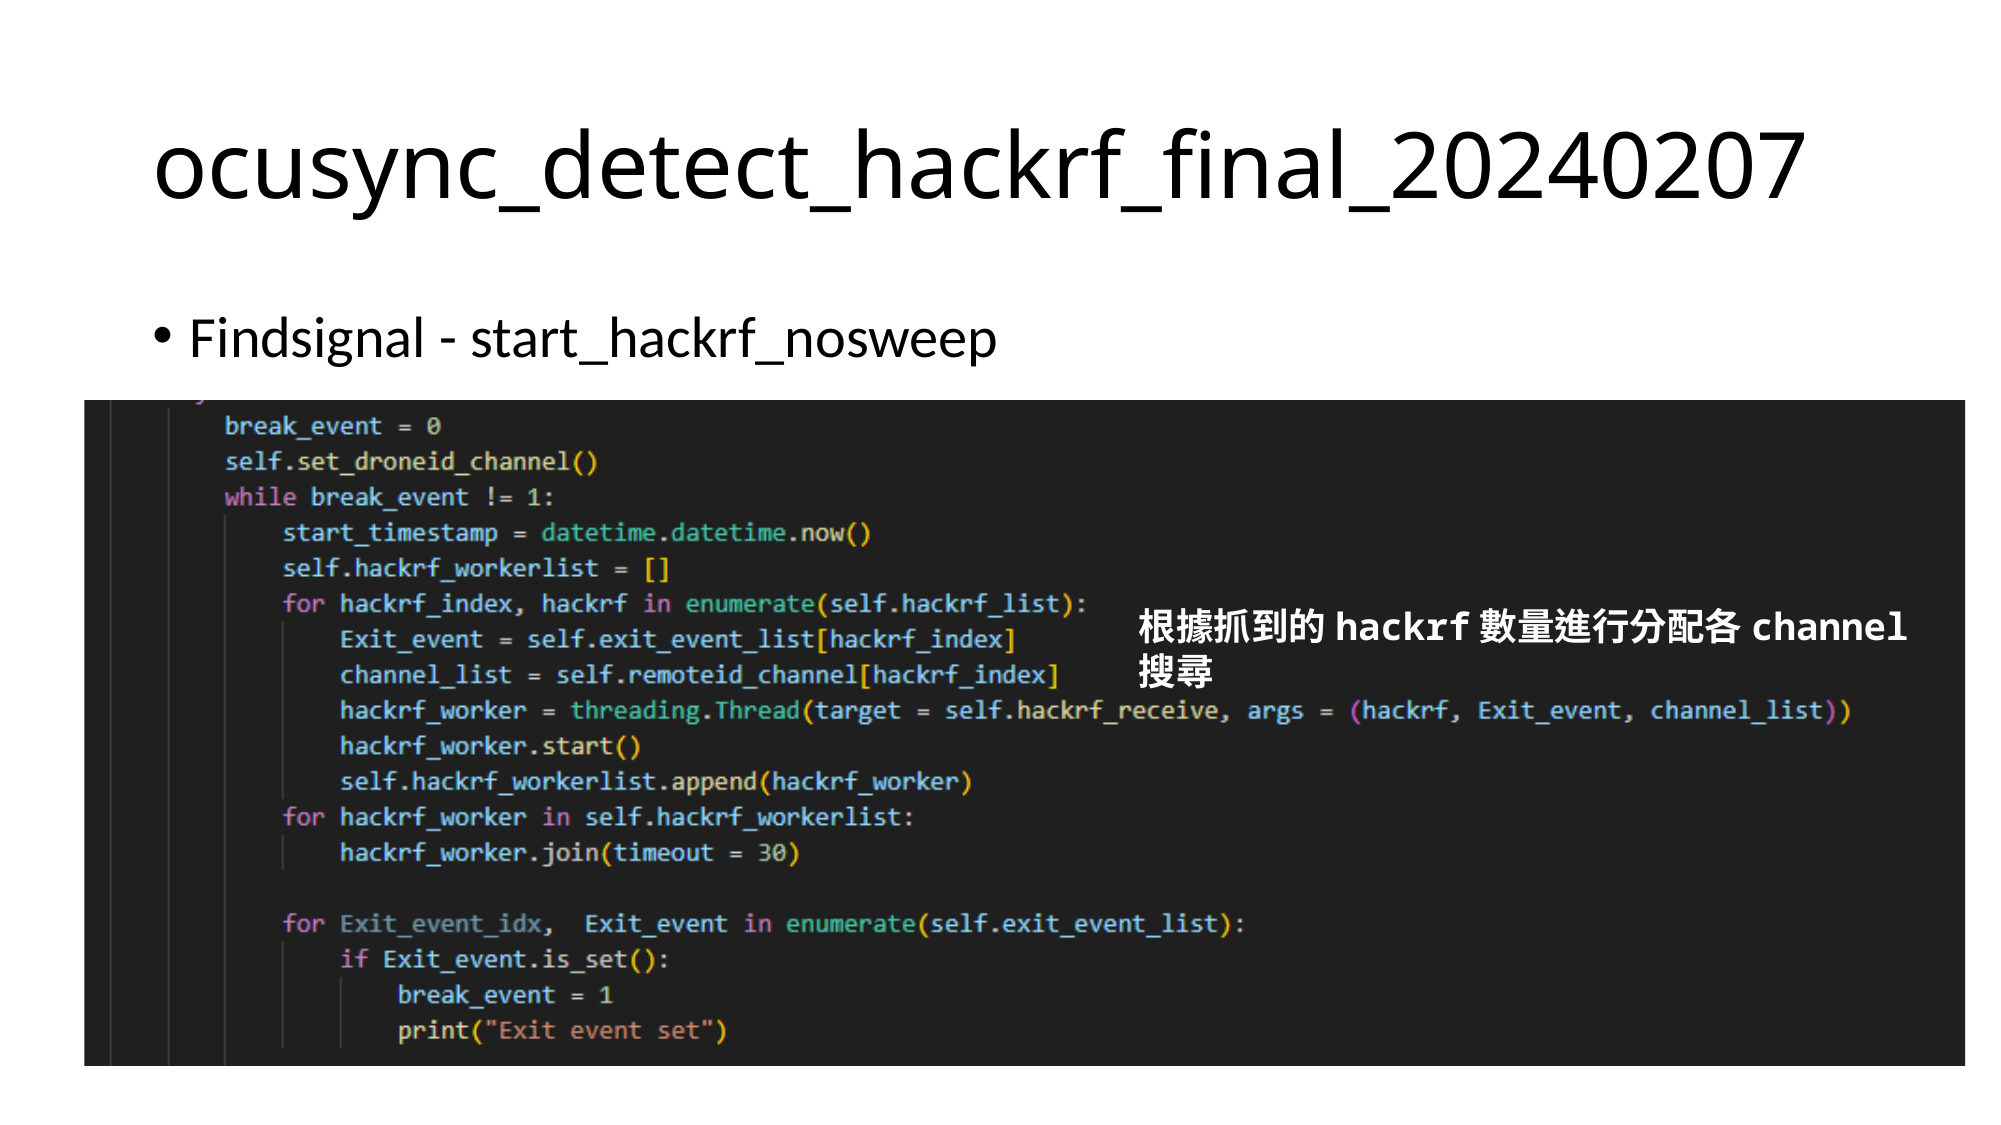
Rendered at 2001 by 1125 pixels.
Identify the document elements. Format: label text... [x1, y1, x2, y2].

picture [84, 400, 1966, 1066]
list Findsignal - start_hackrf_nosweep [137, 299, 1863, 400]
title ocusync_detect_hackrf_final_20240207 [137, 59, 1863, 278]
